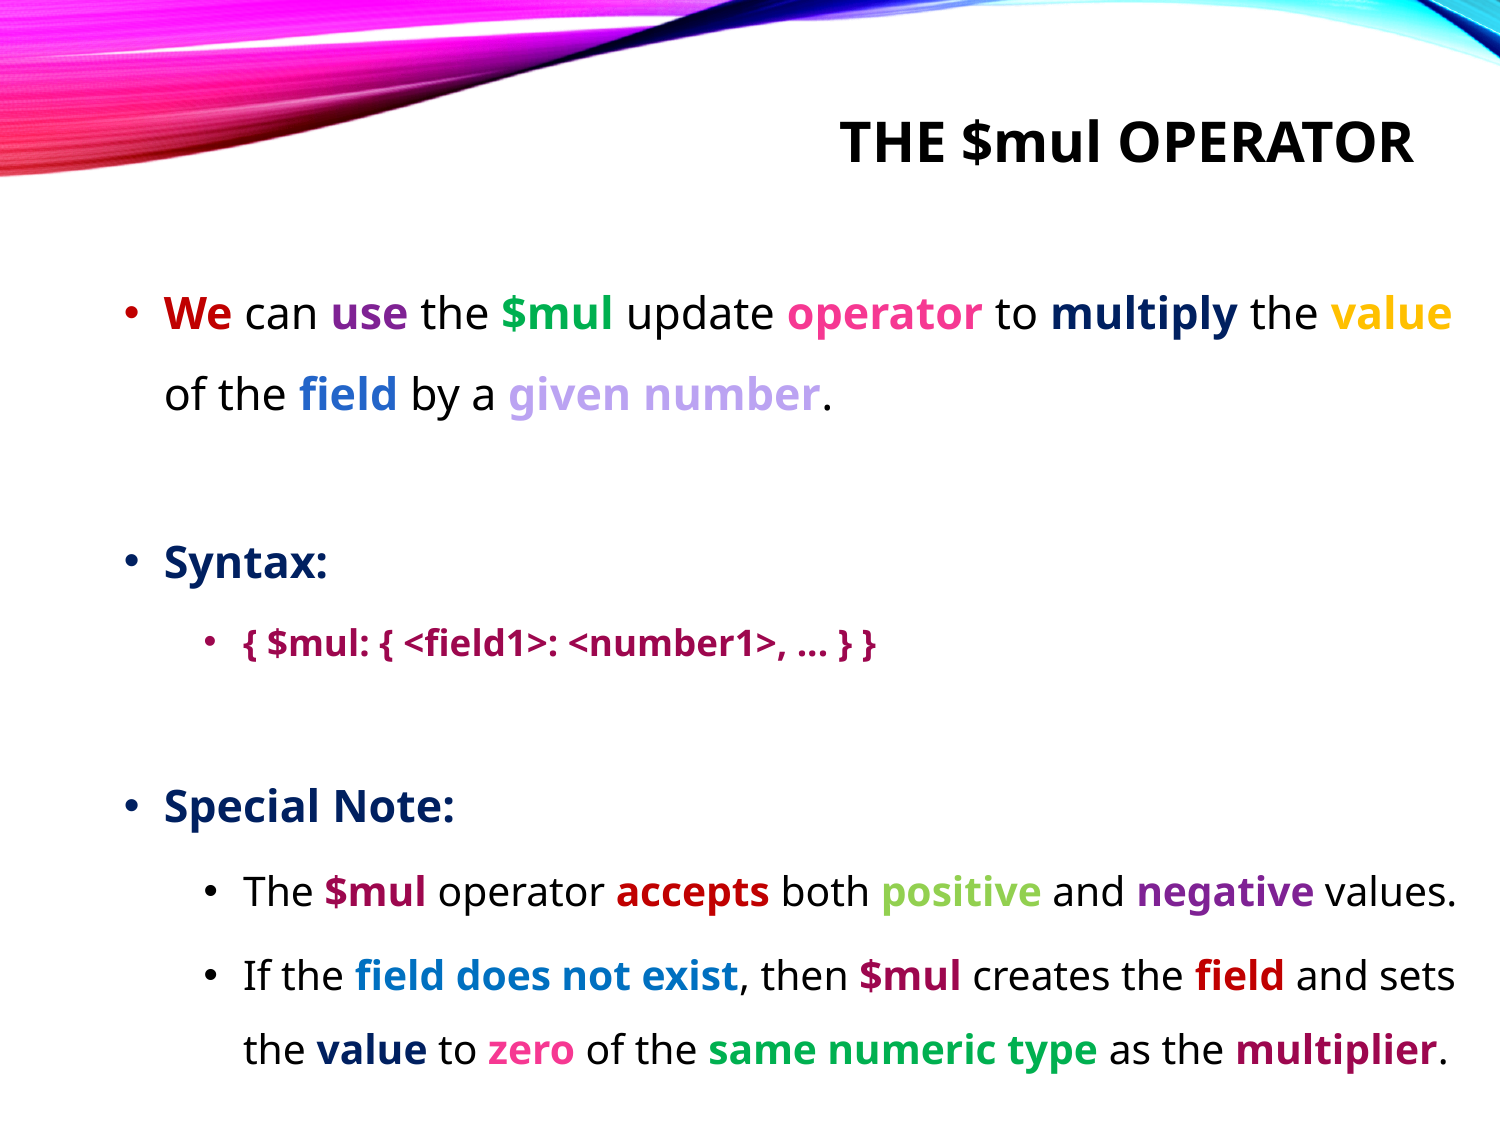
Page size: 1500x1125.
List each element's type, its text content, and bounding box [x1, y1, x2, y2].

list We can use the $mul update operator to multiply the value of the field by a given number. Syntax: { $mul: { <field1>: <number1>, ... } } Special Note: The $mul operator accepts both positive and negative values. If the field does not exist, then $mul creates the field and sets the value to zero of the same numeric type as the multiplier. [29, 250, 1475, 1111]
title The $mul operator [383, 38, 1431, 250]
picture [0, 0, 1500, 178]
